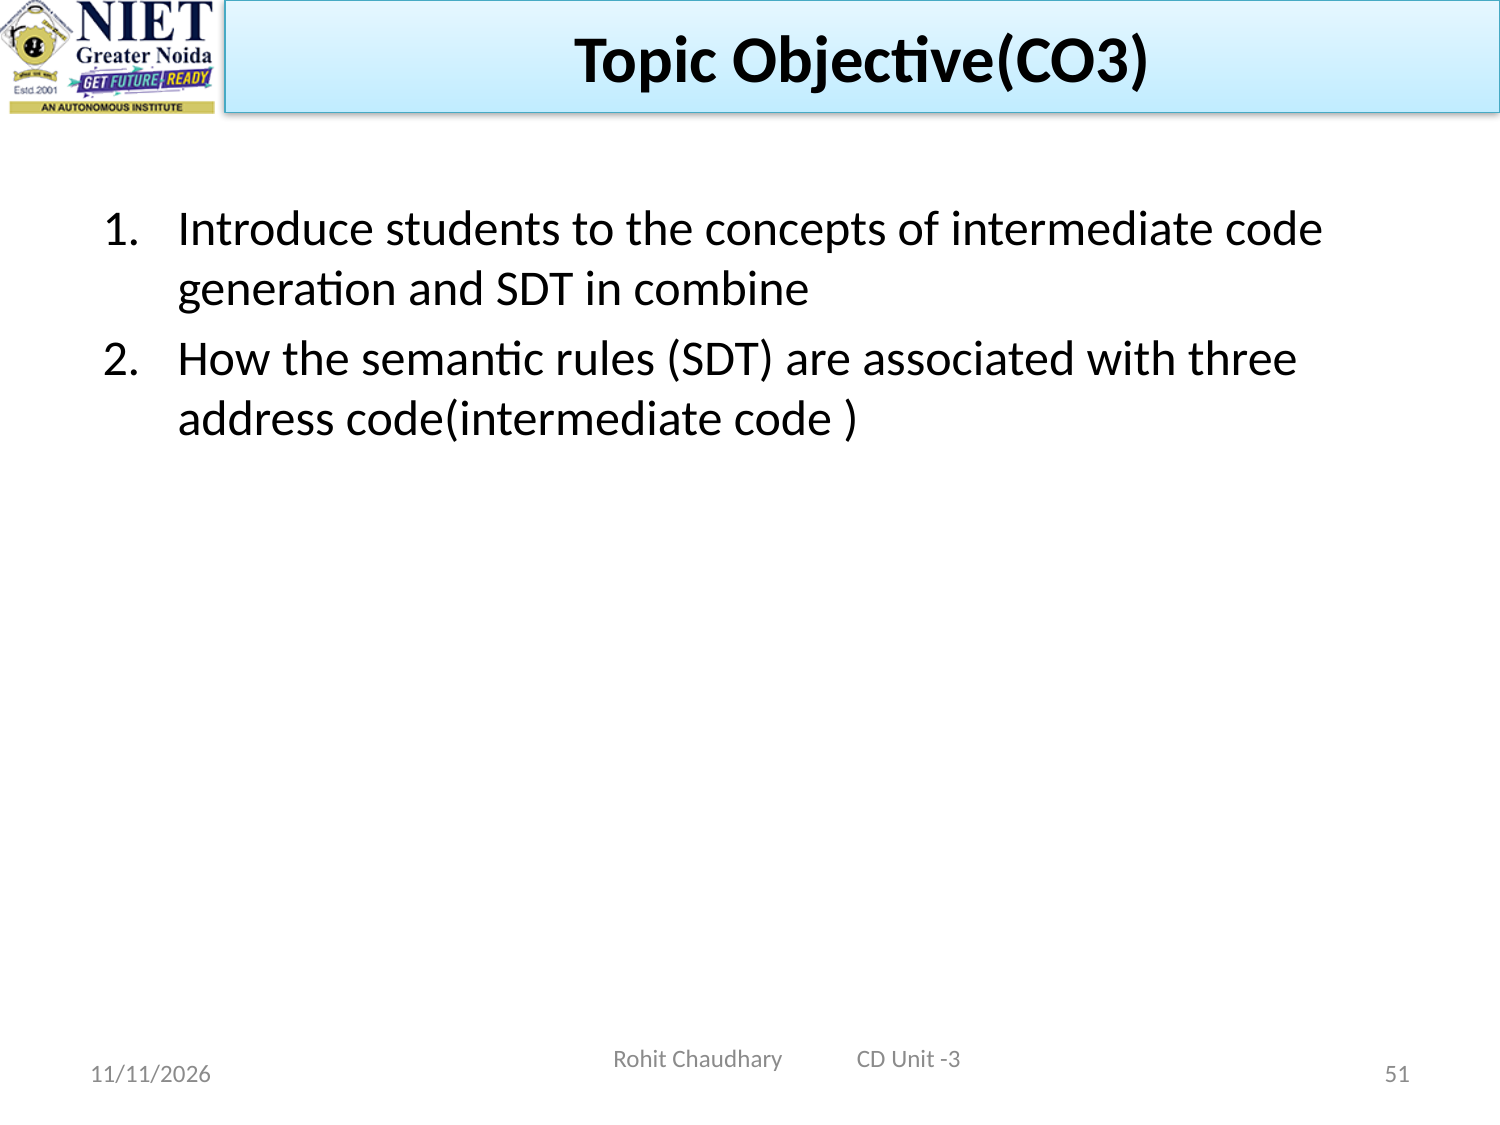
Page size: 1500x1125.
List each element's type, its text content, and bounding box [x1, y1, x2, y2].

text_box Topic Objective(CO3) [224, 0, 1500, 113]
footer Rohit Chaudhary CD Unit -3 [375, 1027, 1200, 1088]
picture [0, 0, 215, 114]
slide_number 51 [1074, 1042, 1425, 1103]
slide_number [75, 1042, 425, 1103]
list Introduce students to the concepts of intermediate code generation and SDT in combine How the semantic rules (SDT) are associated with three address code(intermediate code ) [87, 187, 1438, 930]
